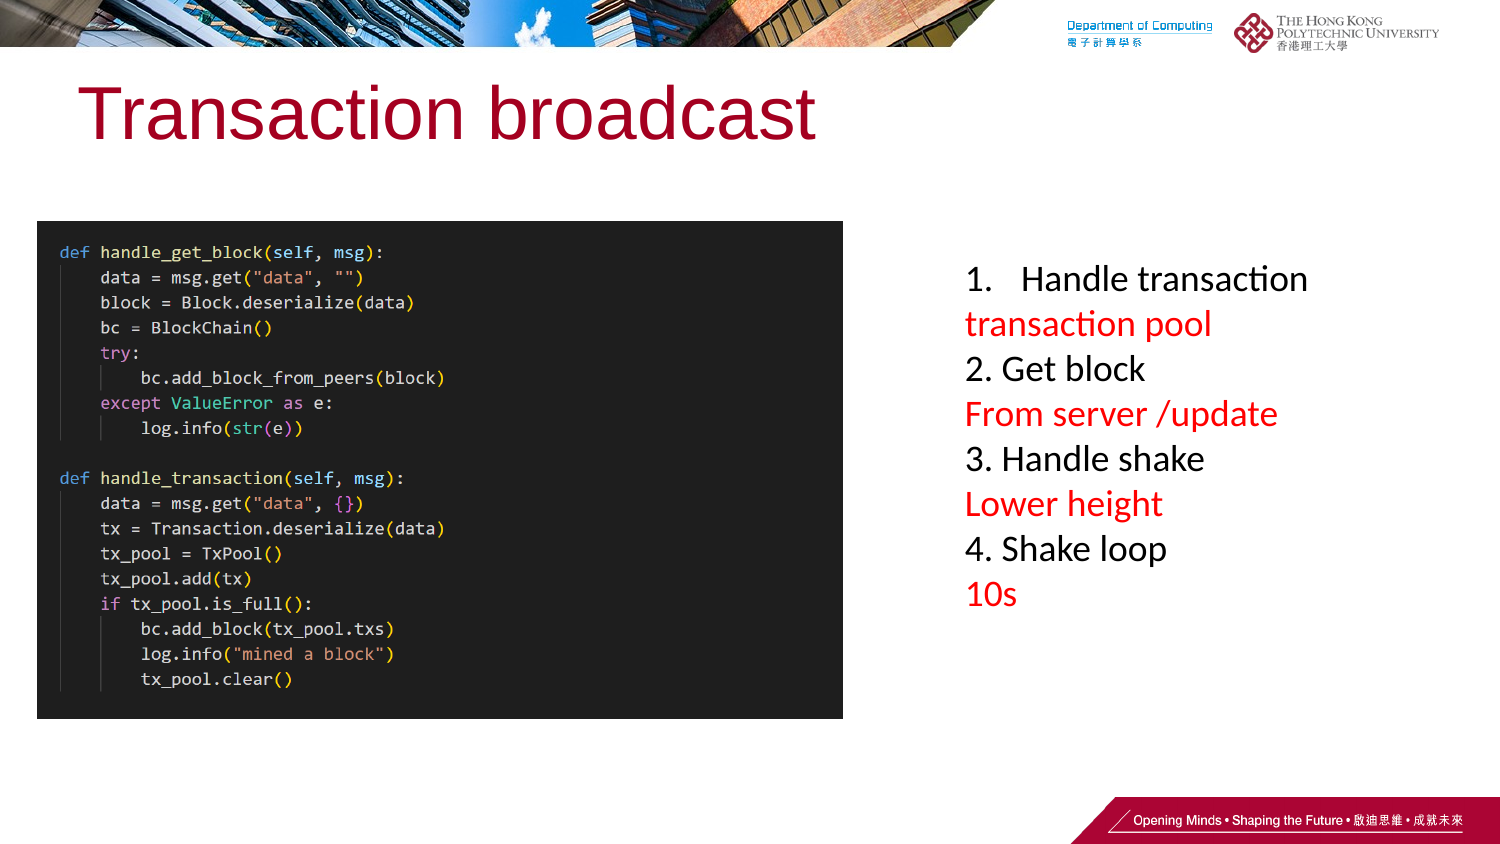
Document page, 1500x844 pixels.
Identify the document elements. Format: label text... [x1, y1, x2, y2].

picture [1064, 17, 1216, 50]
picture [1234, 13, 1439, 53]
picture [0, 0, 998, 53]
text_box Handle transaction transaction pool 2. Get block From server /update 3. Handle shake Lower height 4. Shake loop 10s [950, 246, 1350, 622]
title Transaction broadcast [56, 64, 1104, 160]
picture [1070, 797, 1500, 844]
picture [37, 221, 843, 719]
